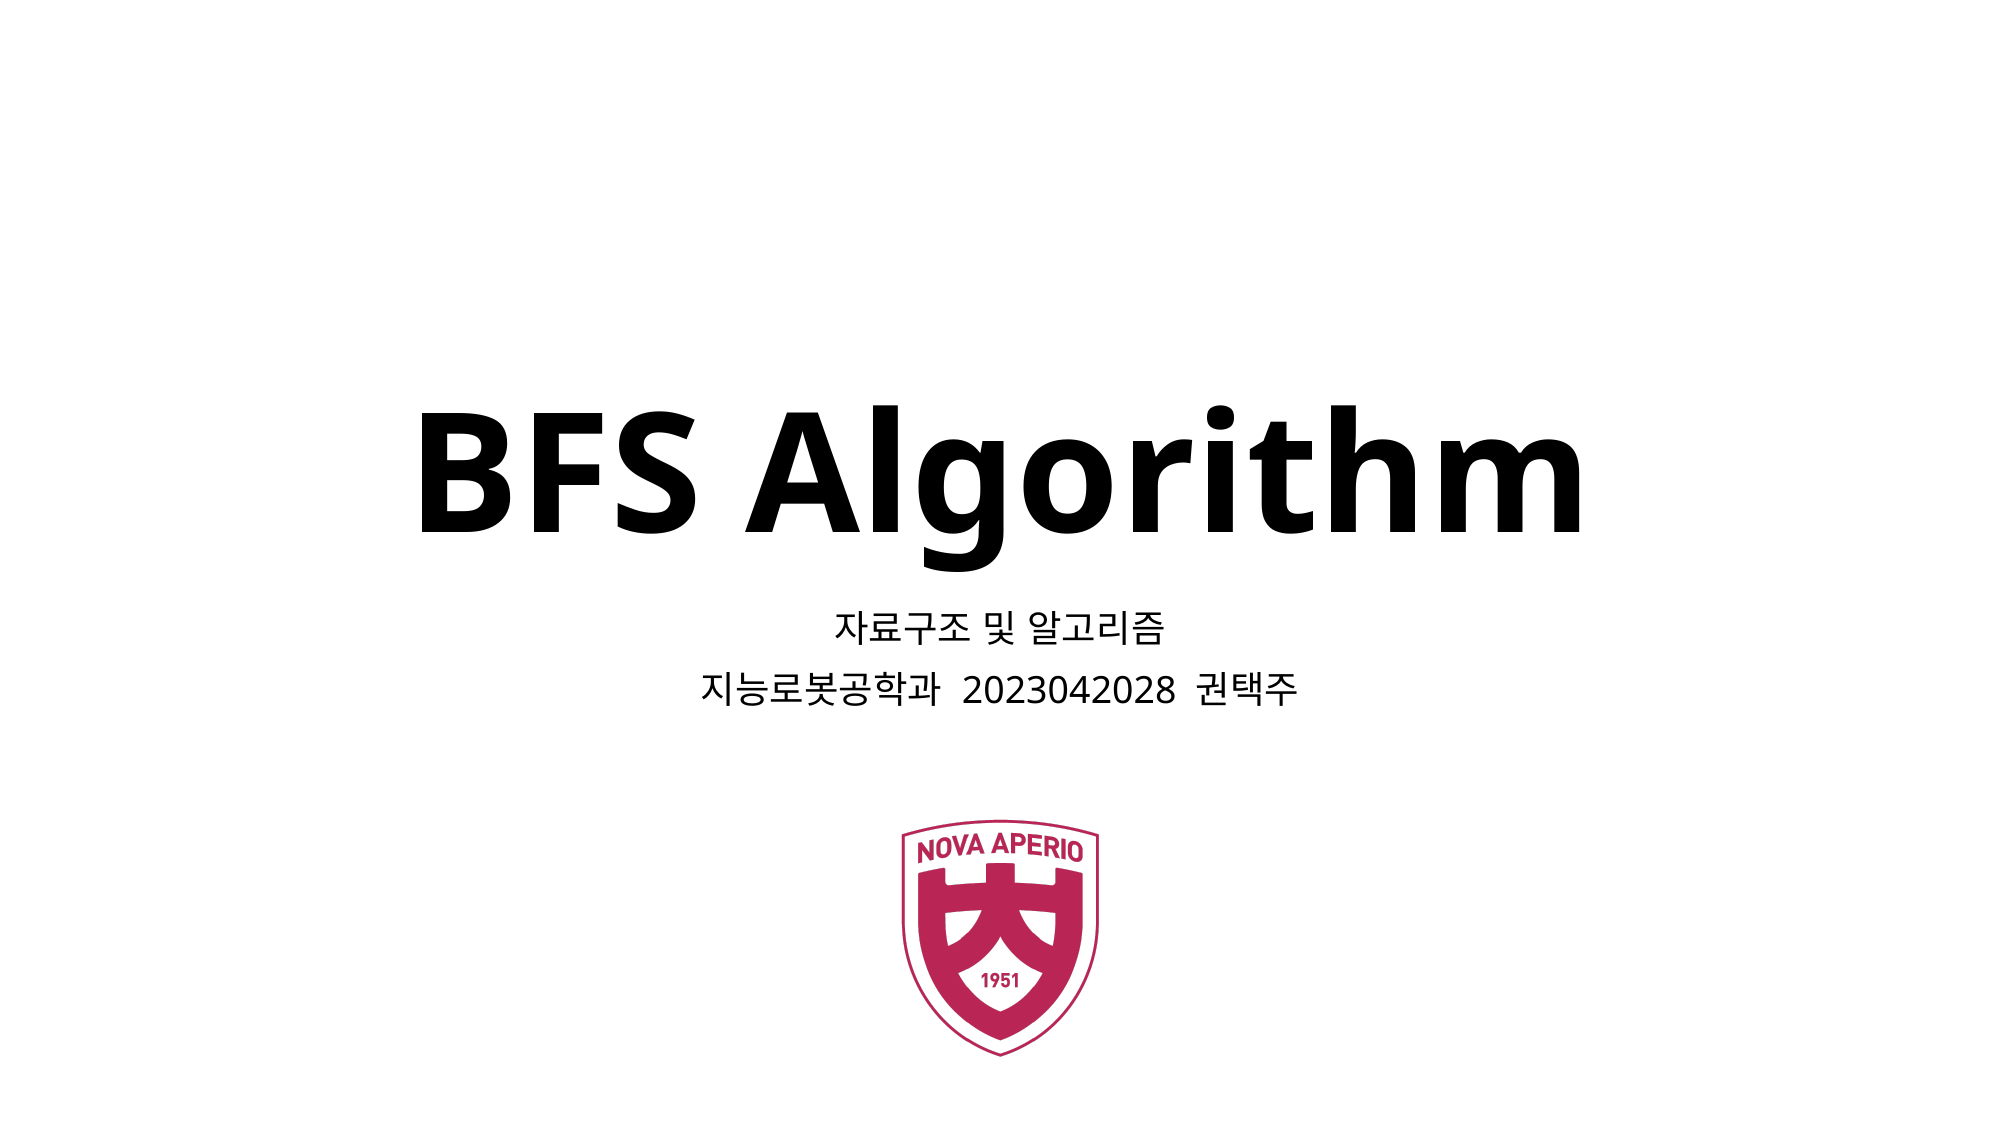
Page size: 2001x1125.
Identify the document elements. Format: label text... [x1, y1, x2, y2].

title BFS Algorithm [249, 184, 1750, 576]
subtitle 자료구조 및 알고리즘 지능로봇공학과 2023042028 권택주 [249, 602, 1750, 875]
picture [901, 875, 1099, 1057]
